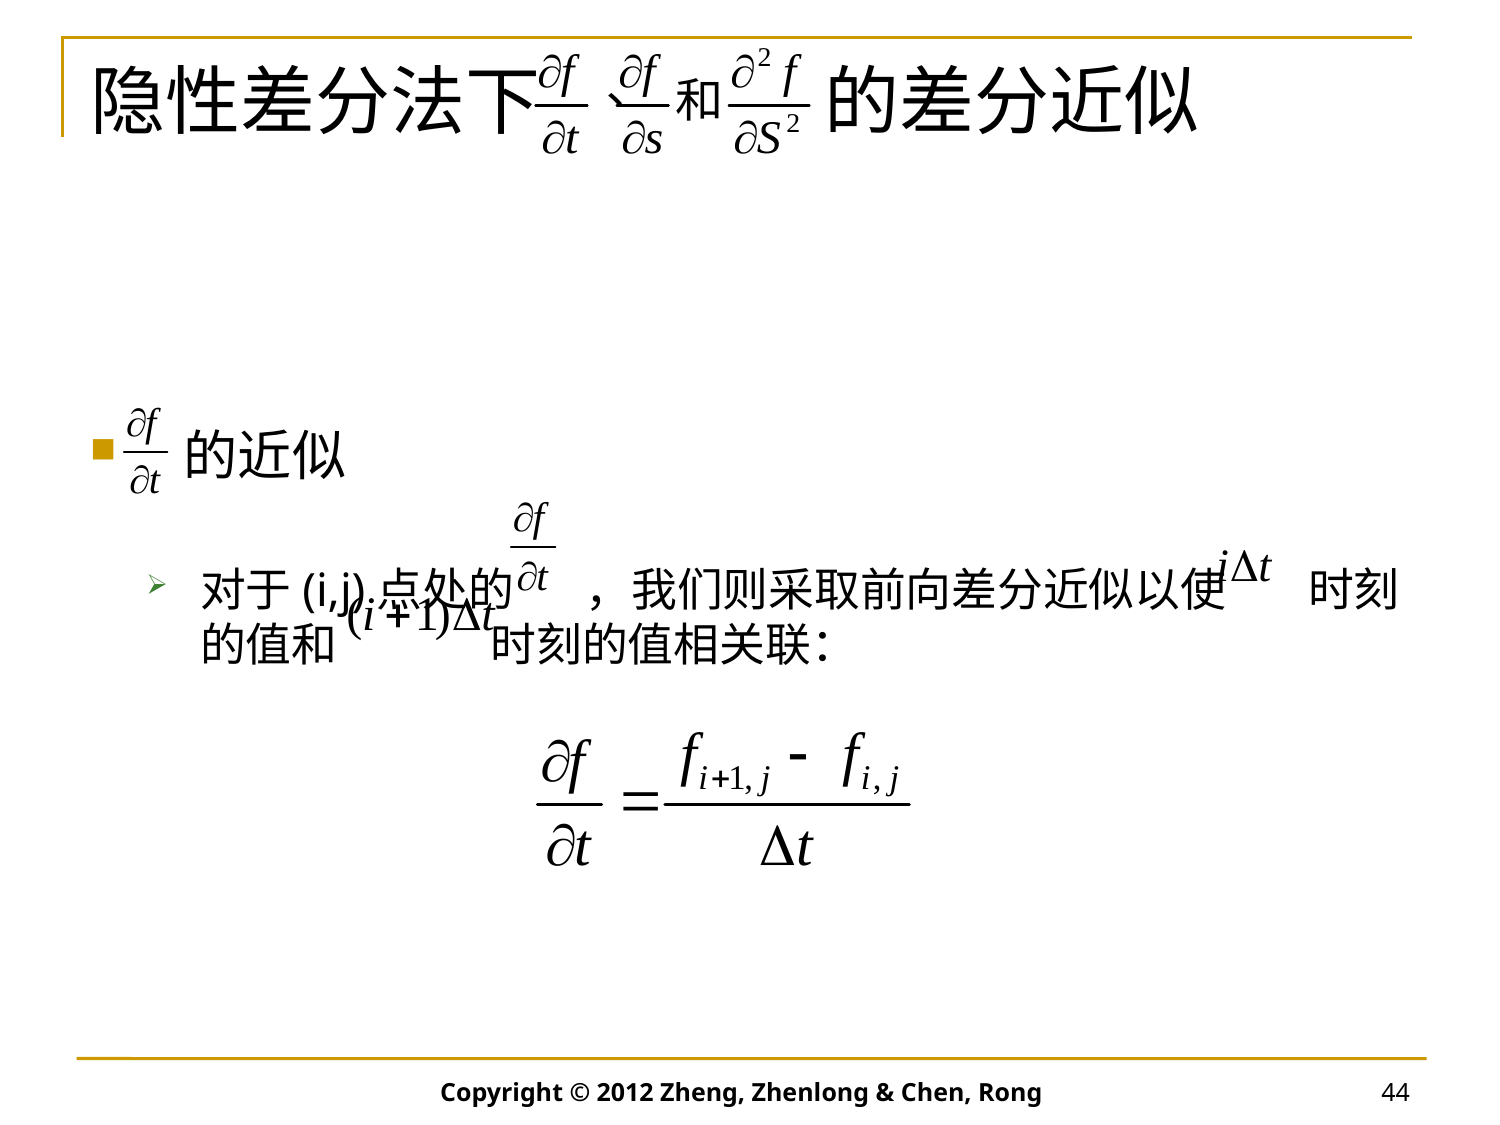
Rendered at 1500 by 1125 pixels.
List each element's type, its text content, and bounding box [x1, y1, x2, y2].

slide_number 44 [1074, 1042, 1426, 1118]
title 隐性差分法下 的差分近似 [74, 45, 1426, 233]
list 的近似 对于(i,j)点处的 ，我们则采取前向差分近似以使 时刻的值和 时刻的值相关联： [74, 262, 1426, 1006]
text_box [116, 398, 175, 503]
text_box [339, 585, 505, 651]
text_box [527, 34, 821, 164]
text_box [1210, 538, 1281, 594]
footer Copyright © 2012 Zheng, Zhenlong & Chen, Rong [296, 1042, 1074, 1118]
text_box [527, 714, 921, 880]
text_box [503, 491, 563, 600]
